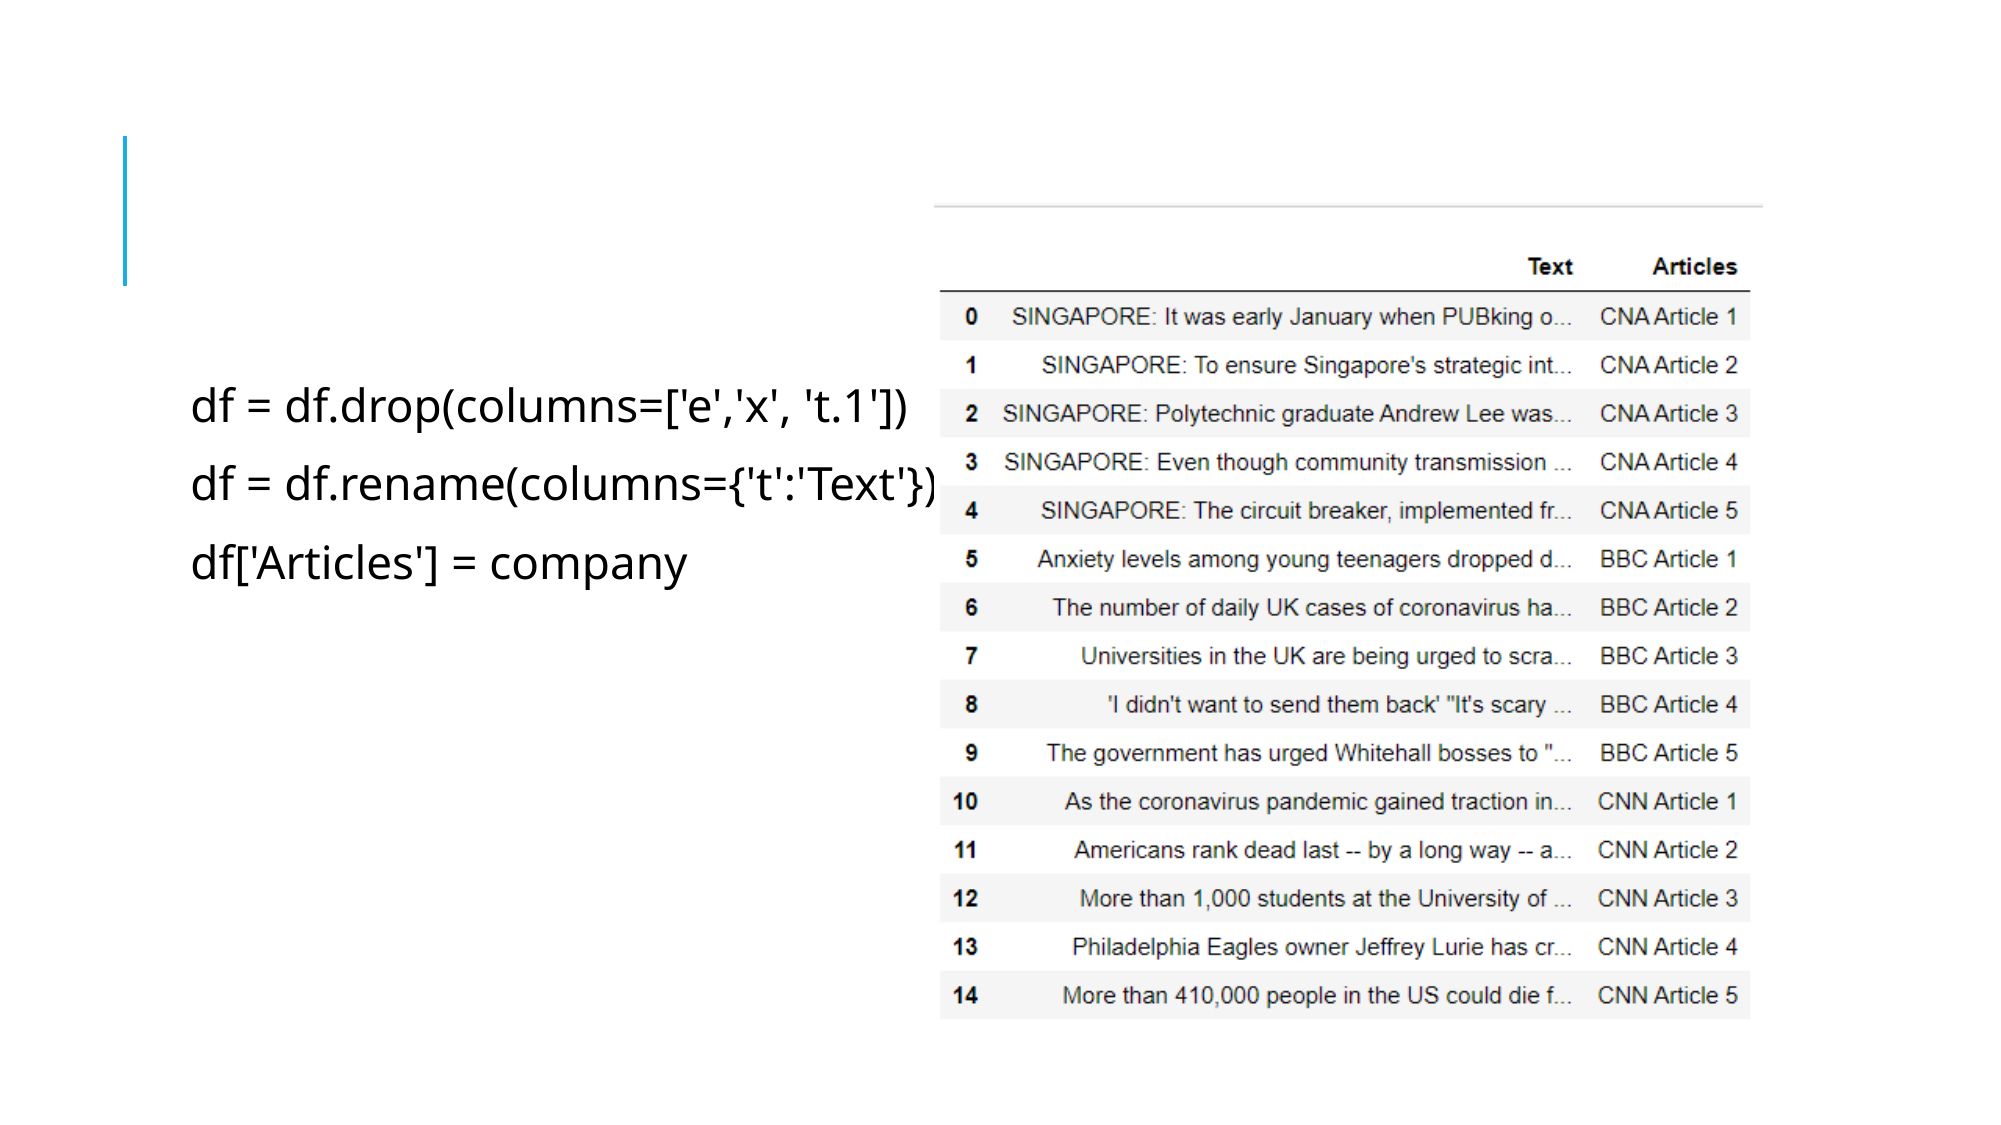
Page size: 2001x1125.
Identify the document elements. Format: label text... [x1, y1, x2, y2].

list df = df.drop(columns=['e','x', 't.1']) df = df.rename(columns={'t':'Text'}) df['Articles'] = company [168, 375, 928, 1035]
picture [934, 203, 1763, 1036]
